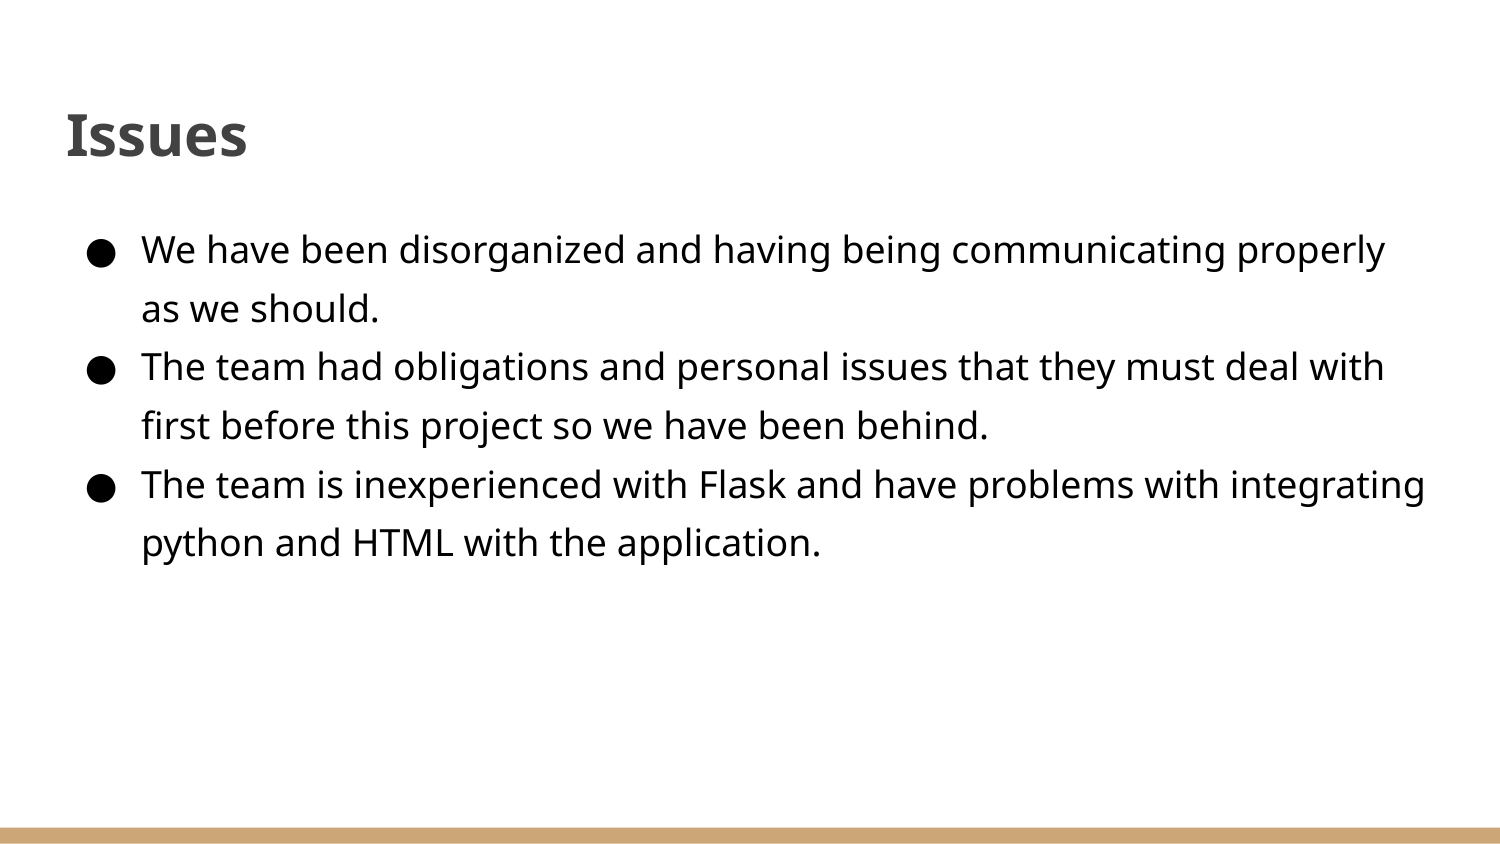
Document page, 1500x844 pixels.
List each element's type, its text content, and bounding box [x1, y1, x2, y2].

list We have been disorganized and having being communicating properly as we should. The team had obligations and personal issues that they must deal with first before this project so we have been behind. The team is inexperienced with Flask and have problems with integrating python and HTML with the application. [51, 200, 1449, 752]
title Issues [51, 51, 1449, 189]
